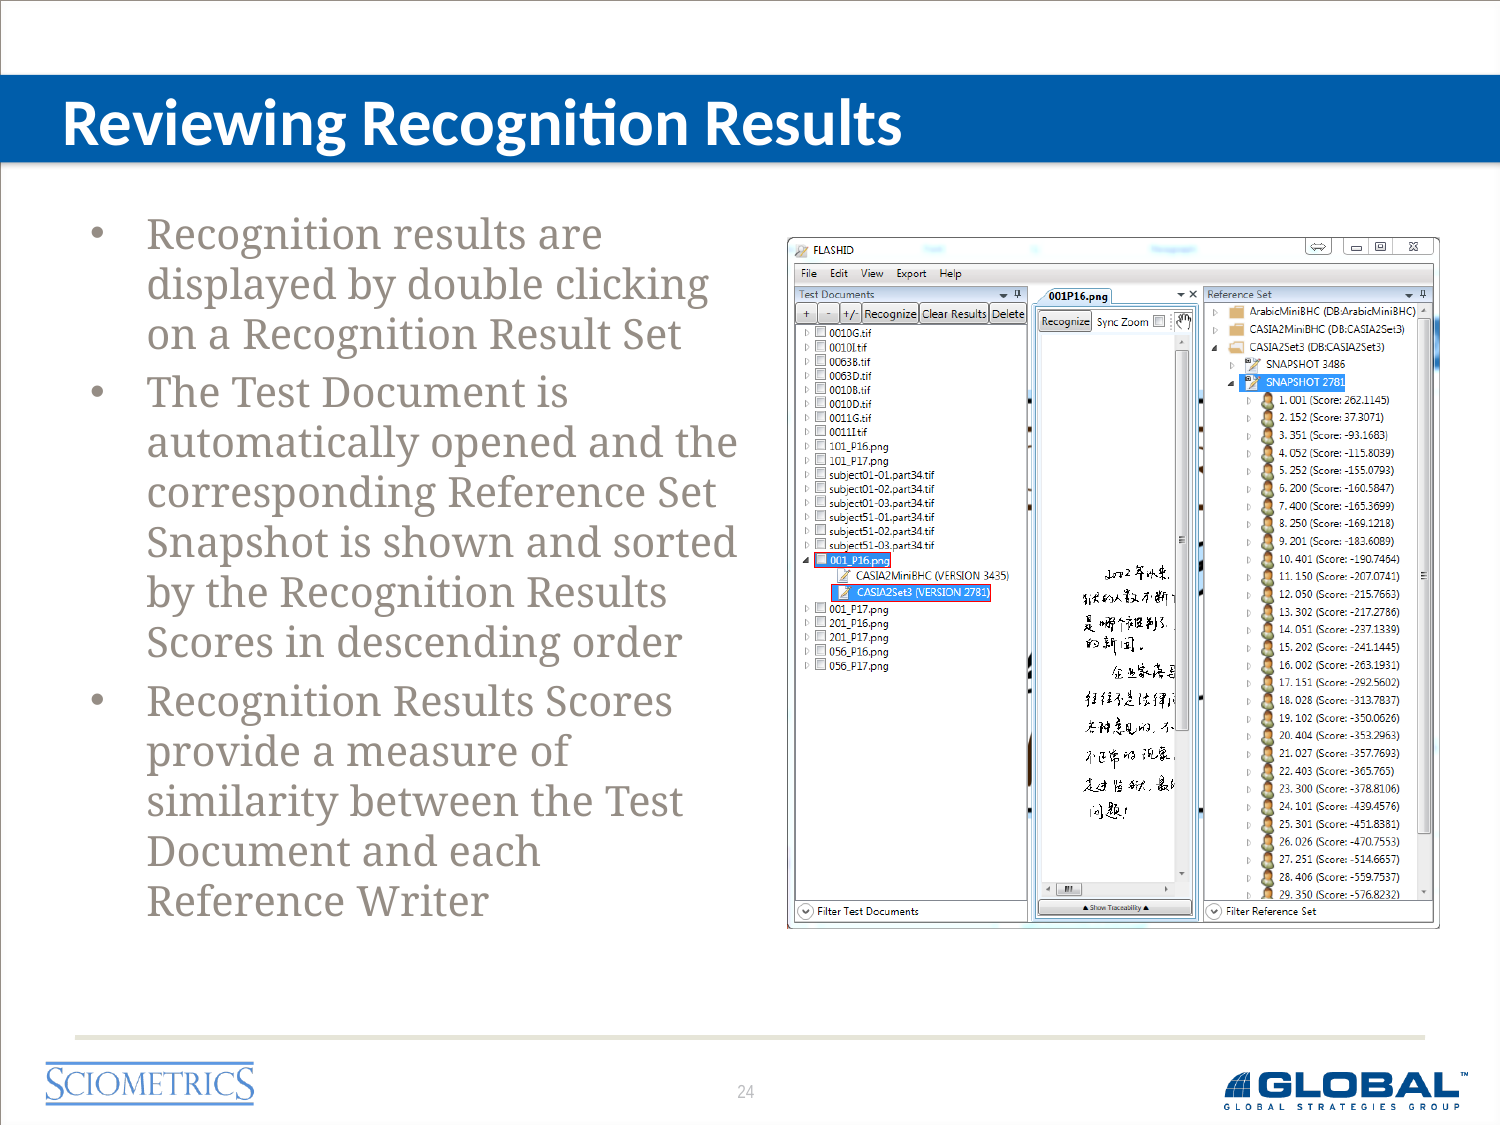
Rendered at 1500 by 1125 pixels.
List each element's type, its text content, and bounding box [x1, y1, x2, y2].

title Reviewing Recognition Results [62, 75, 1500, 163]
picture [787, 237, 1440, 929]
picture [1224, 1071, 1468, 1110]
list Recognition results are displayed by double clicking on a Recognition Result Set The Test Document is automatically opened and the corresponding Reference Set Snapshot is shown and sorted by the Recognition Results Scores in descending order Recognition Results Scores provide a measure of similarity between the Test Document and each Reference Writer [75, 200, 763, 943]
picture [12, 1054, 411, 1116]
